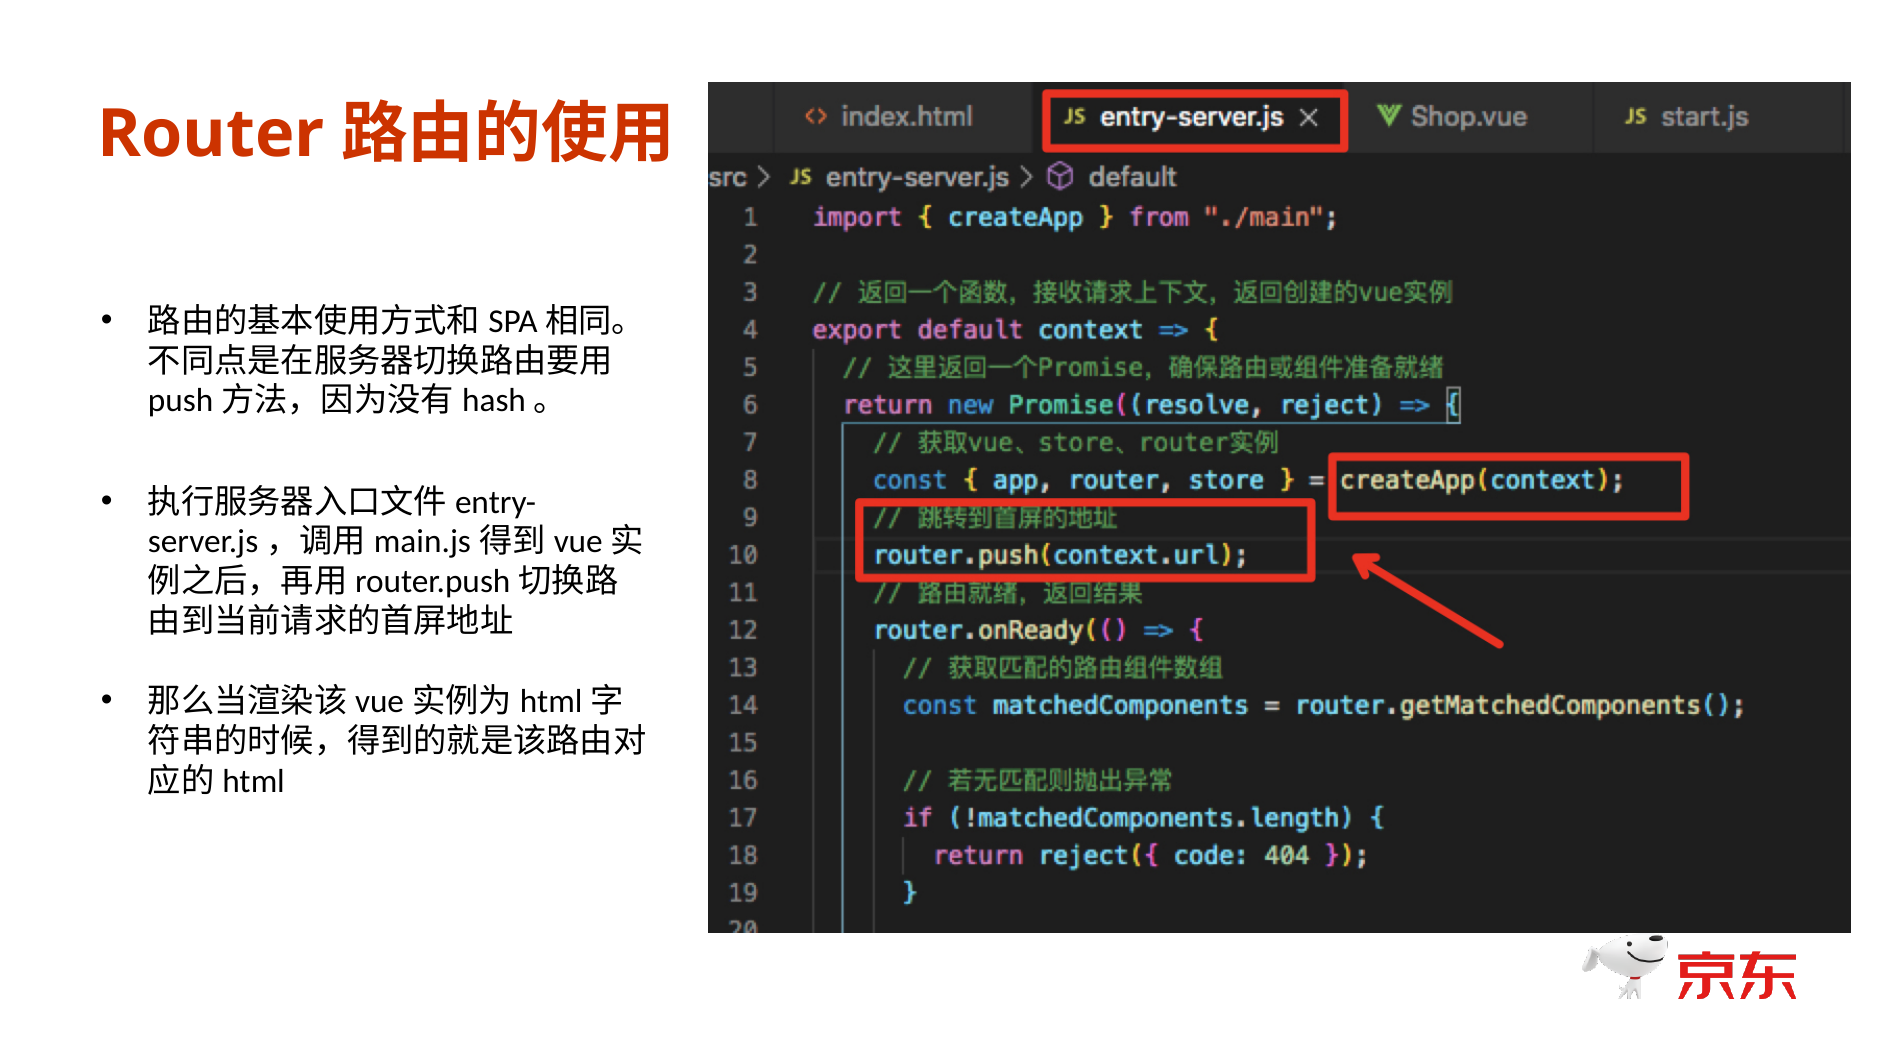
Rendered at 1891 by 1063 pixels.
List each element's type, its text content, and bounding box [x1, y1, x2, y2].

text_box 路由的基本使用方式和SPA相同。不同点是在服务器切换路由要用push方法，因为没有hash。 [86, 291, 665, 426]
list Router路由的使用 [82, 82, 707, 189]
text_box 执行服务器入口文件entry-server.js，调用main.js得到vue实例之后，再用router.push切换路由到当前请求的首屏地址 那么当渲染该vue实例为html字符串的时候，得到的就是该路由对应的html [86, 472, 665, 807]
picture [708, 82, 1851, 999]
